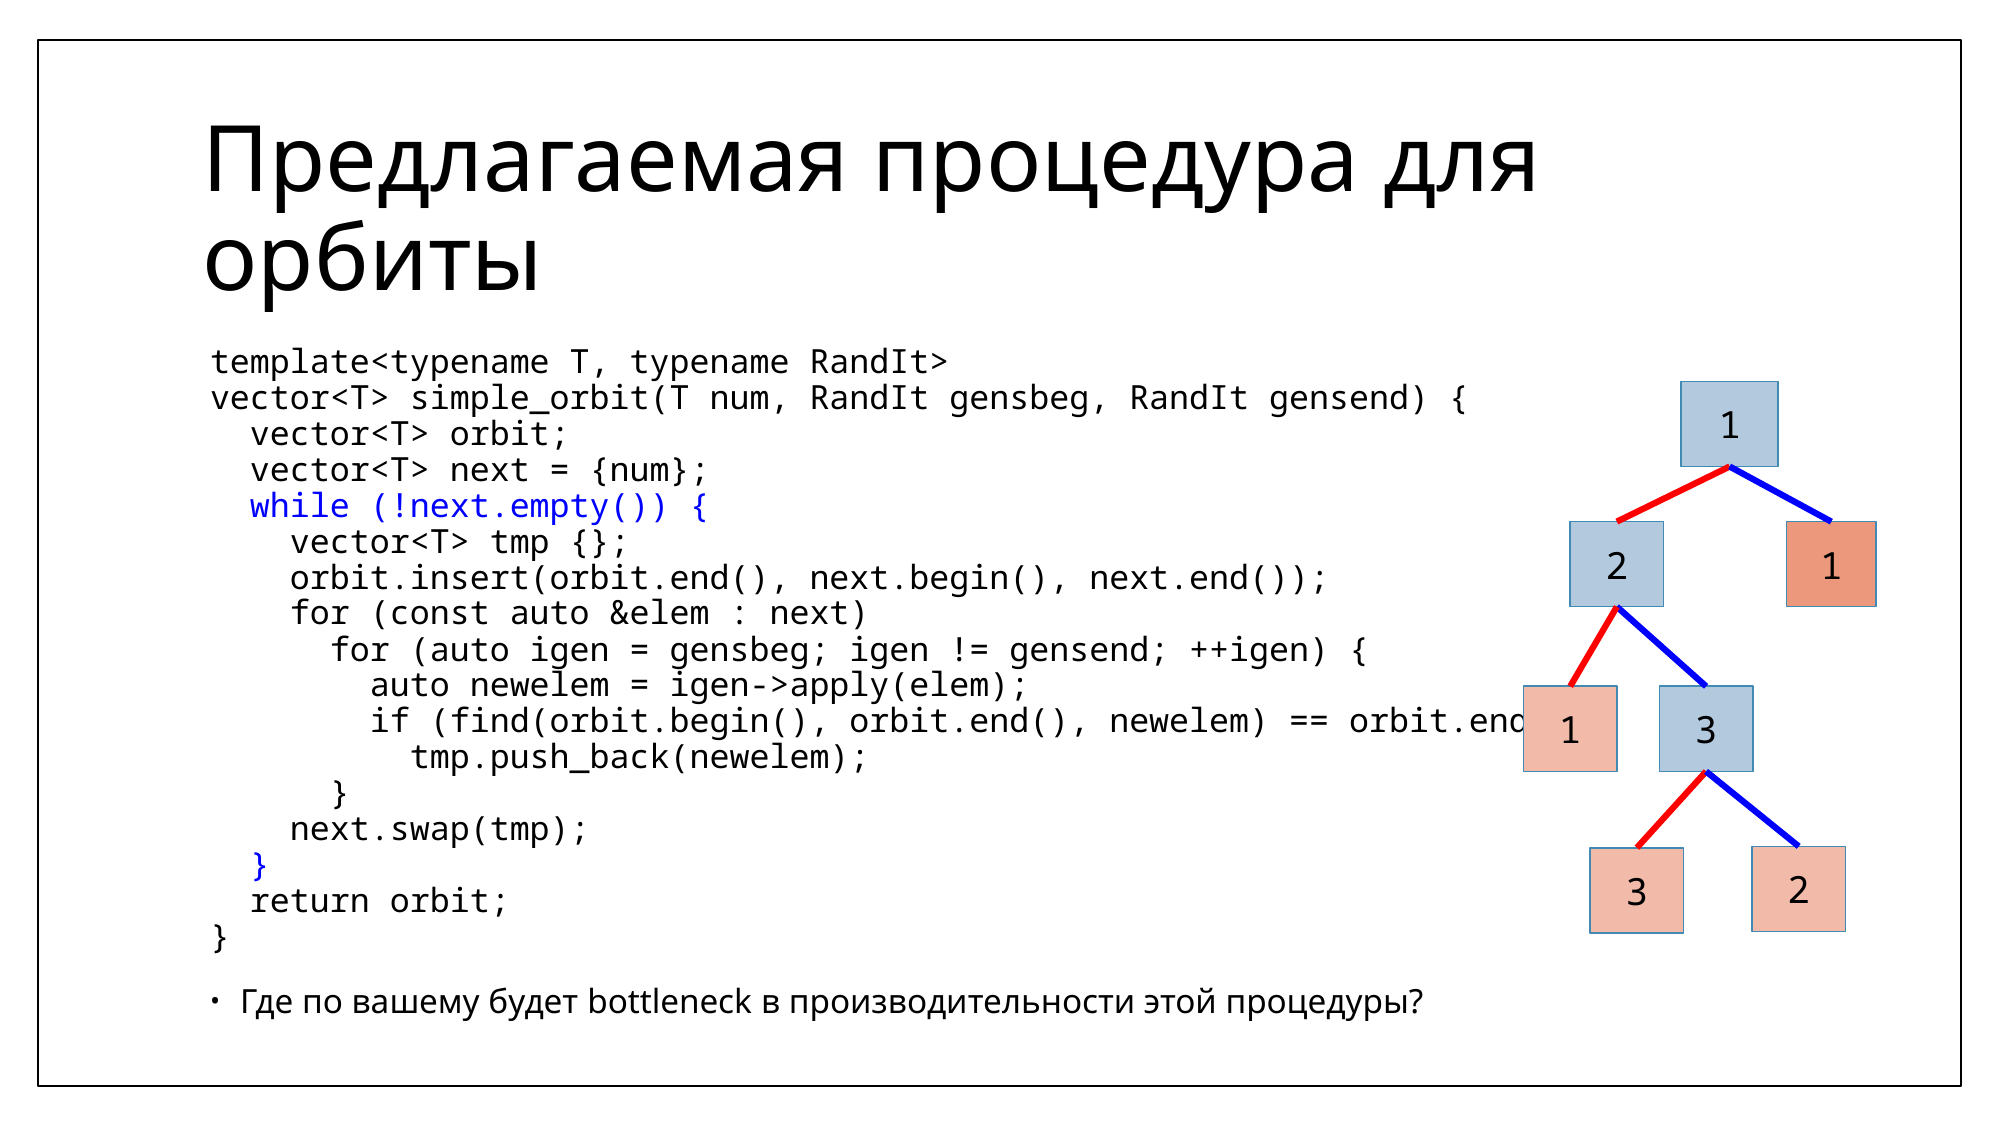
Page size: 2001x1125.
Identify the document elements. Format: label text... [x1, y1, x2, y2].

text_box 1 [1786, 521, 1877, 607]
text_box 3 [1659, 685, 1754, 769]
text_box 3 [1589, 847, 1684, 934]
text_box 2 [1569, 521, 1664, 605]
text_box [1729, 466, 1832, 522]
text_box 1 [1523, 685, 1618, 772]
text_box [1616, 466, 1727, 522]
title Предлагаемая процедура для орбиты [187, 99, 1808, 323]
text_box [1636, 771, 1704, 848]
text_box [1618, 606, 1707, 687]
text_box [1569, 606, 1618, 687]
list template<typename T, typename RandIt> vector<T> simple_orbit(T num, RandIt gensbeg, RandIt gensend) { vector<T> orbit; vector<T> next = {num}; while (!next.empty()) { vector<T> tmp {}; orbit.insert(orbit.end(), next.begin(), next.end()); for (const auto &elem : next) for (auto igen = gensbeg; igen != gensend; ++igen) { auto newelem = igen->apply(elem); if (find(orbit.begin(), orbit.end(), newelem) == orbit.end()) tmp.push_back(newelem); } next.swap(tmp); } return orbit; } Где по вашему будет bottleneck в производительности этой процедуры? [187, 337, 1808, 1036]
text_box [1705, 771, 1800, 847]
text_box 2 [1751, 846, 1846, 932]
text_box 1 [1680, 381, 1779, 464]
